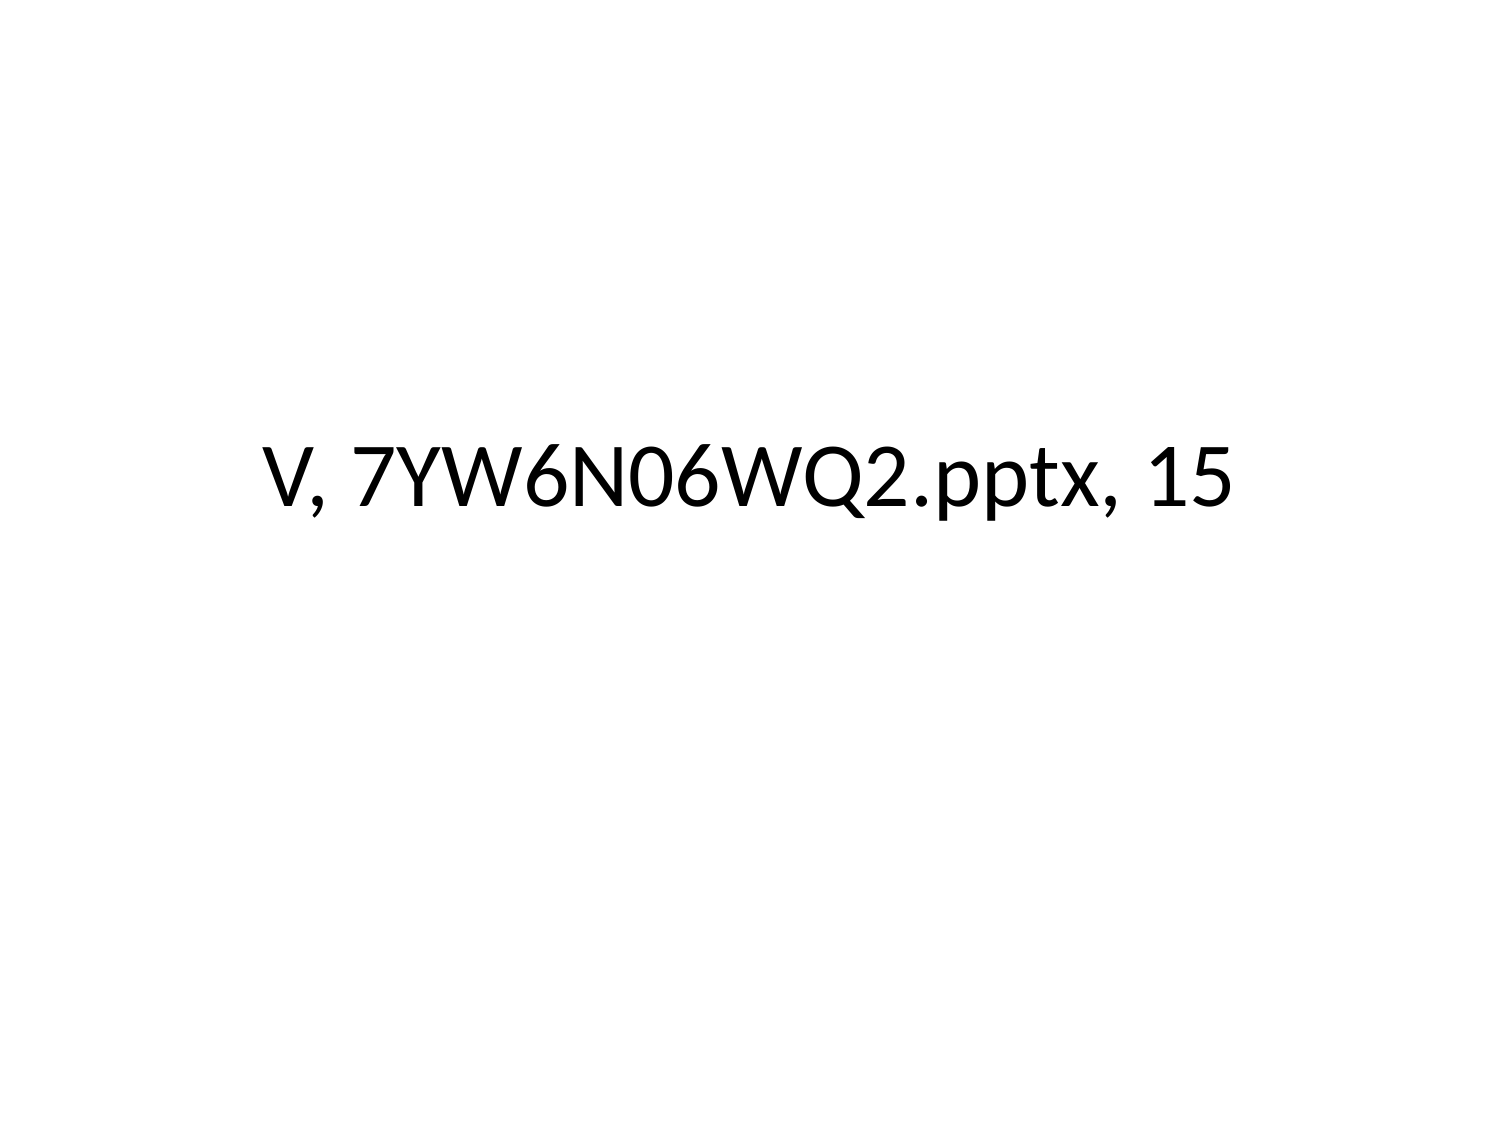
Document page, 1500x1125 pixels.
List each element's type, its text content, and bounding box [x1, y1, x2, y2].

title V, 7YW6N06WQ2.pptx, 15 [112, 349, 1388, 591]
